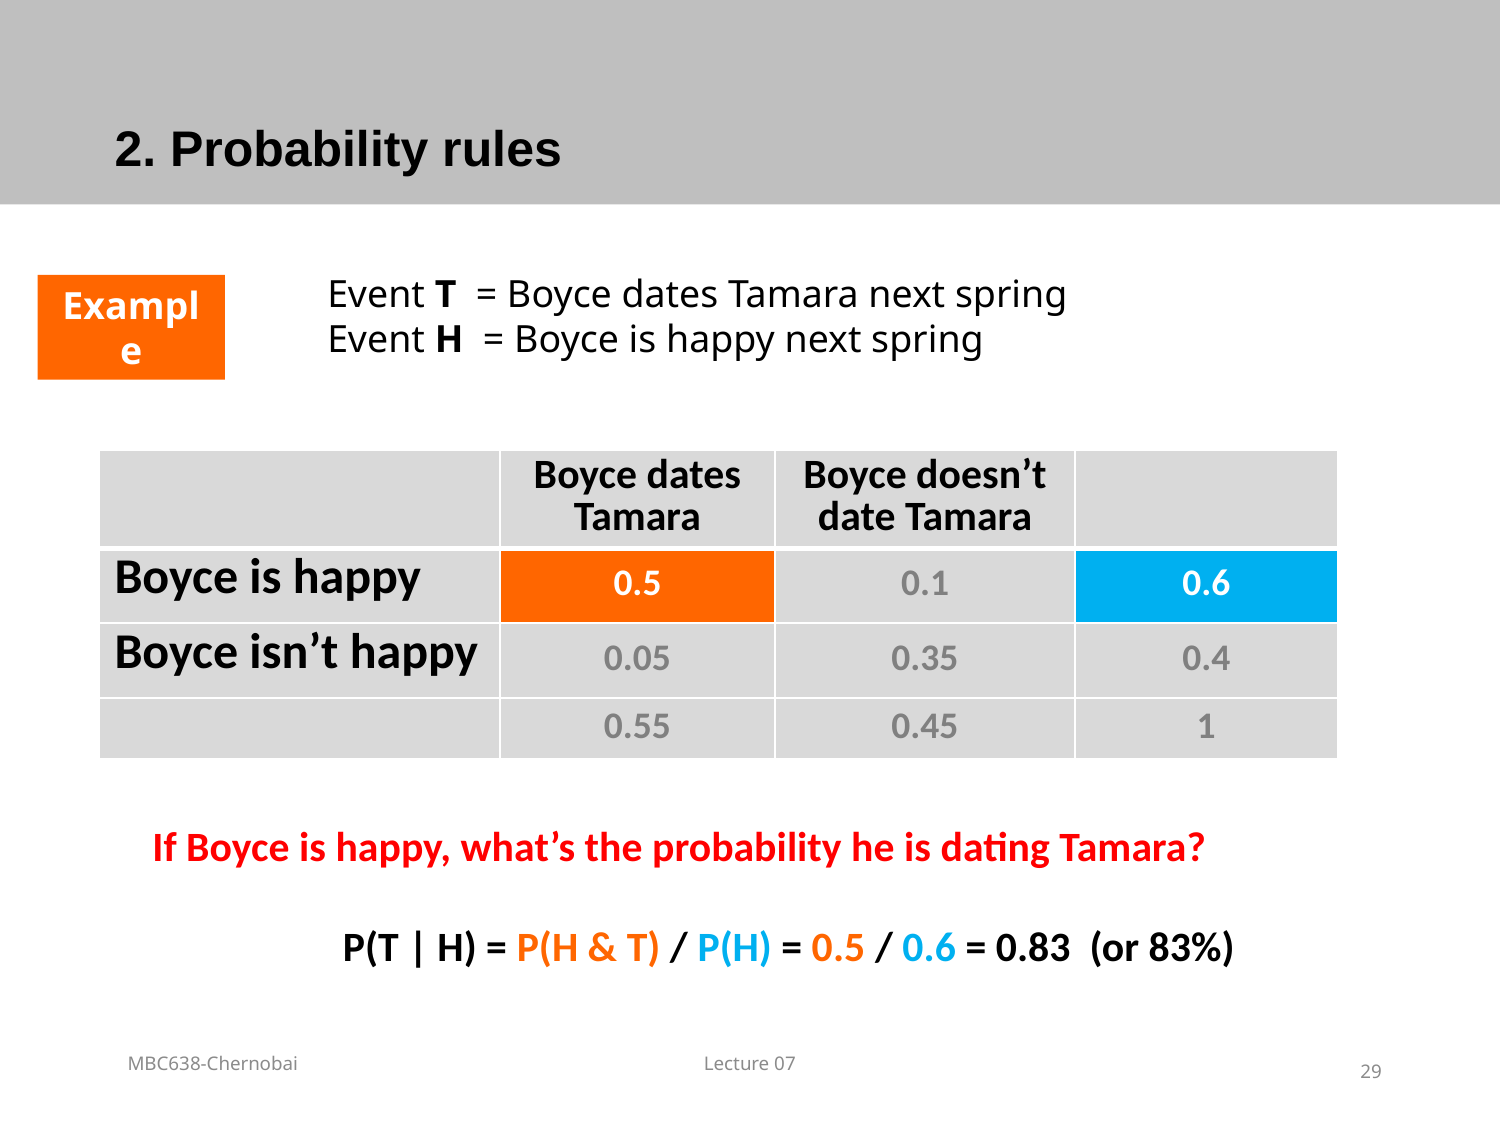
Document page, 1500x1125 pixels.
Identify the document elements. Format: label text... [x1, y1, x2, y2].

slide_number 29 [1059, 1042, 1397, 1103]
table_cell 1 [1076, 699, 1337, 758]
table_cell 0.4 [1076, 624, 1337, 697]
text_box [0, 0, 1500, 205]
table_cell 0.35 [776, 624, 1074, 697]
table_cell 0.5 [501, 551, 774, 622]
table_cell 0.05 [501, 624, 774, 697]
table_cell 0.55 [501, 699, 774, 758]
table_cell 0.6 [1076, 551, 1337, 622]
text_box Example [37, 274, 225, 380]
footer Lecture 07 [512, 1025, 988, 1100]
text_box If Boyce is happy, what’s the probability he is dating Tamara? P(T | H) = P(H & T) / P(H) = 0.5 / 0.6 = 0.83 (or 83%) [137, 812, 1450, 978]
table_header [1076, 451, 1337, 546]
table_cell Boyce is happy [100, 551, 499, 622]
slide_number MBC638-Chernobai [112, 1025, 425, 1100]
title 2. Probability rules [99, 41, 1394, 259]
text_box Event T = Boyce dates Tamara next spring Event H = Boyce is happy next spring [312, 262, 1425, 368]
table_cell Boyce isn’t happy [100, 624, 499, 697]
table_header Boyce doesn’t date Tamara [776, 451, 1074, 546]
table_cell [100, 699, 499, 758]
table_header Boyce dates Tamara [501, 451, 774, 546]
table_header [100, 451, 499, 546]
table_cell 0.45 [776, 699, 1074, 758]
table_cell 0.1 [776, 551, 1074, 622]
